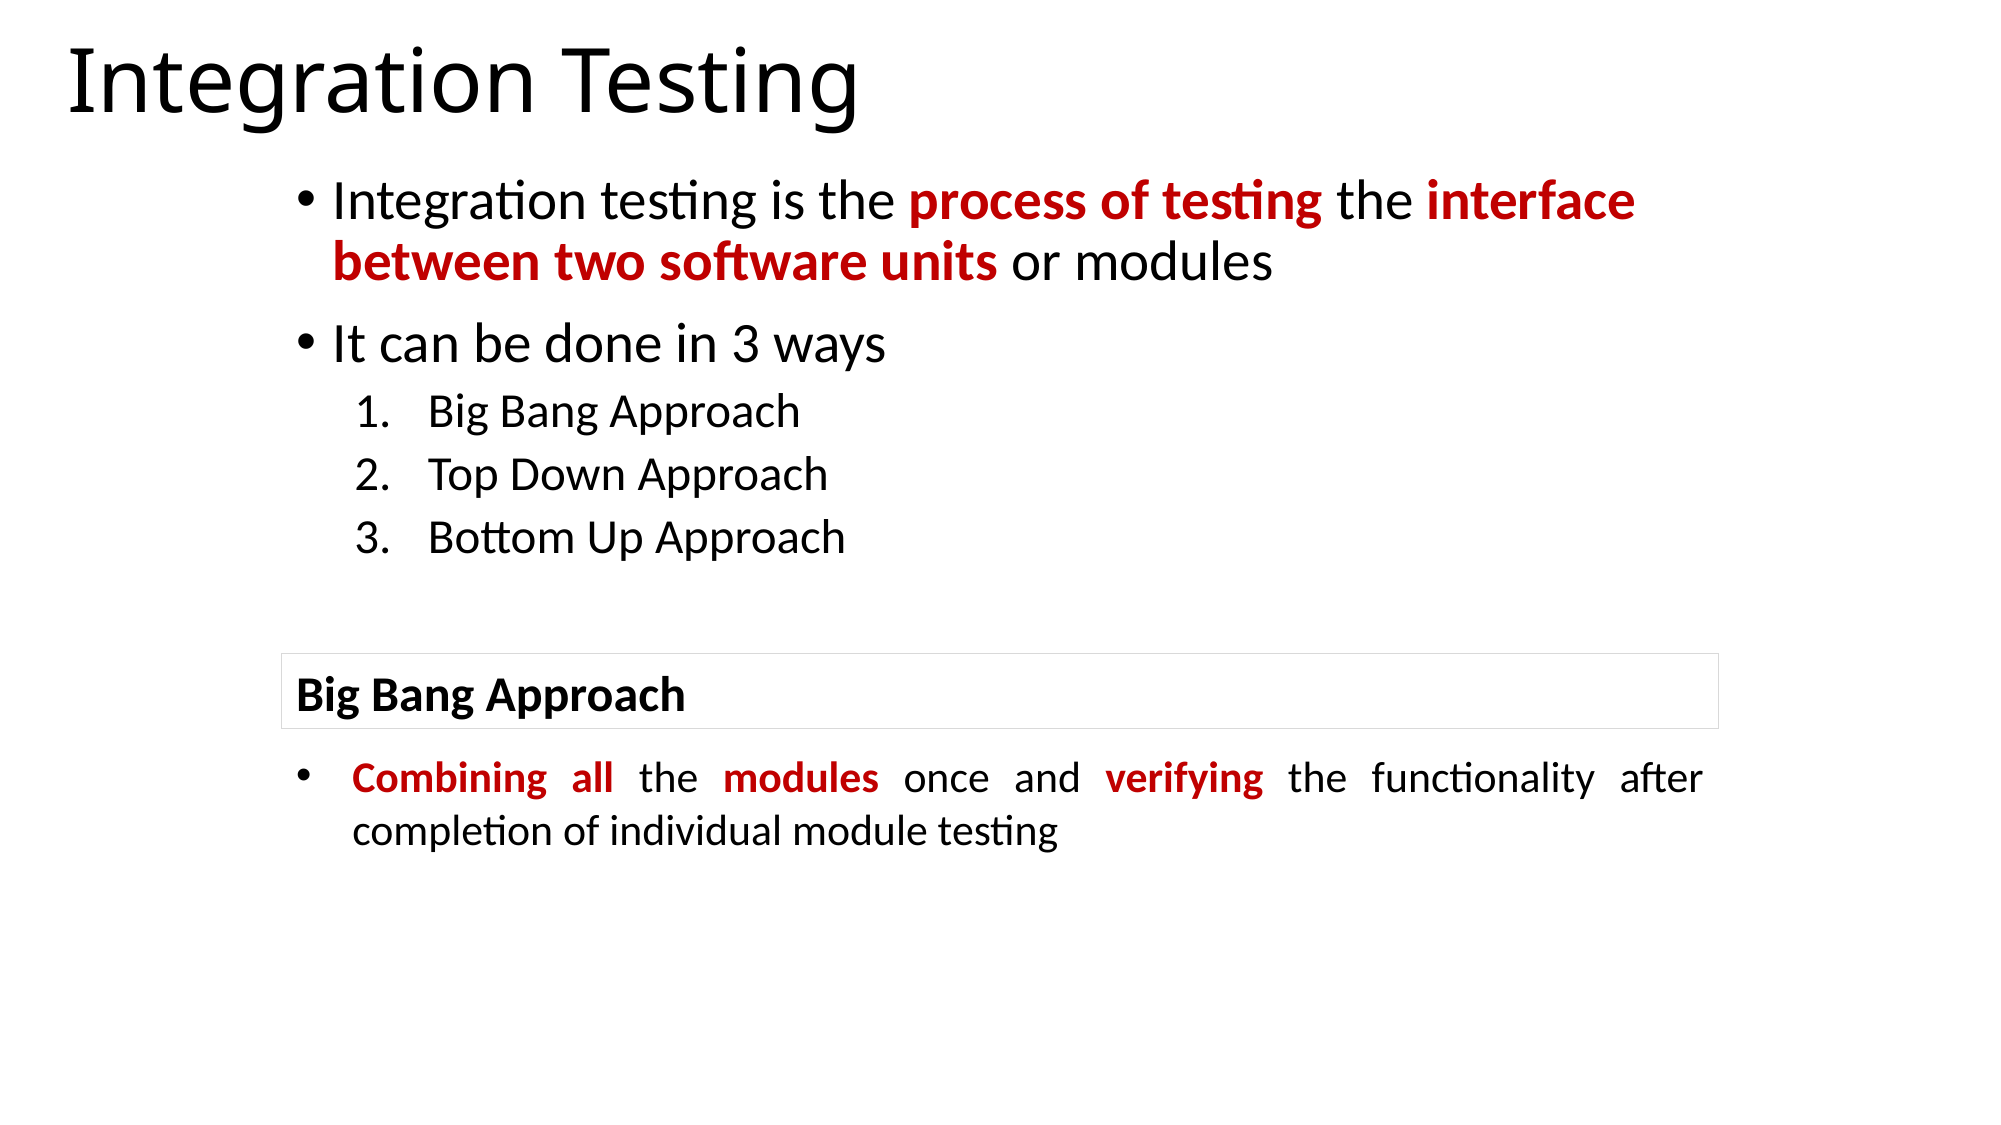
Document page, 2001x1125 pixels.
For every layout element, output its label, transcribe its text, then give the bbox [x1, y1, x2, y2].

text_box Combining all the modules once and verifying the functionality after completion of individual module testing [281, 741, 1719, 861]
text_box Big Bang Approach [281, 653, 1719, 729]
title Integration Testing [52, 27, 962, 140]
list Integration testing is the process of testing the interface between two software units or modules It can be done in 3 ways Big Bang Approach Top Down Approach Bottom Up Approach [281, 162, 1719, 575]
